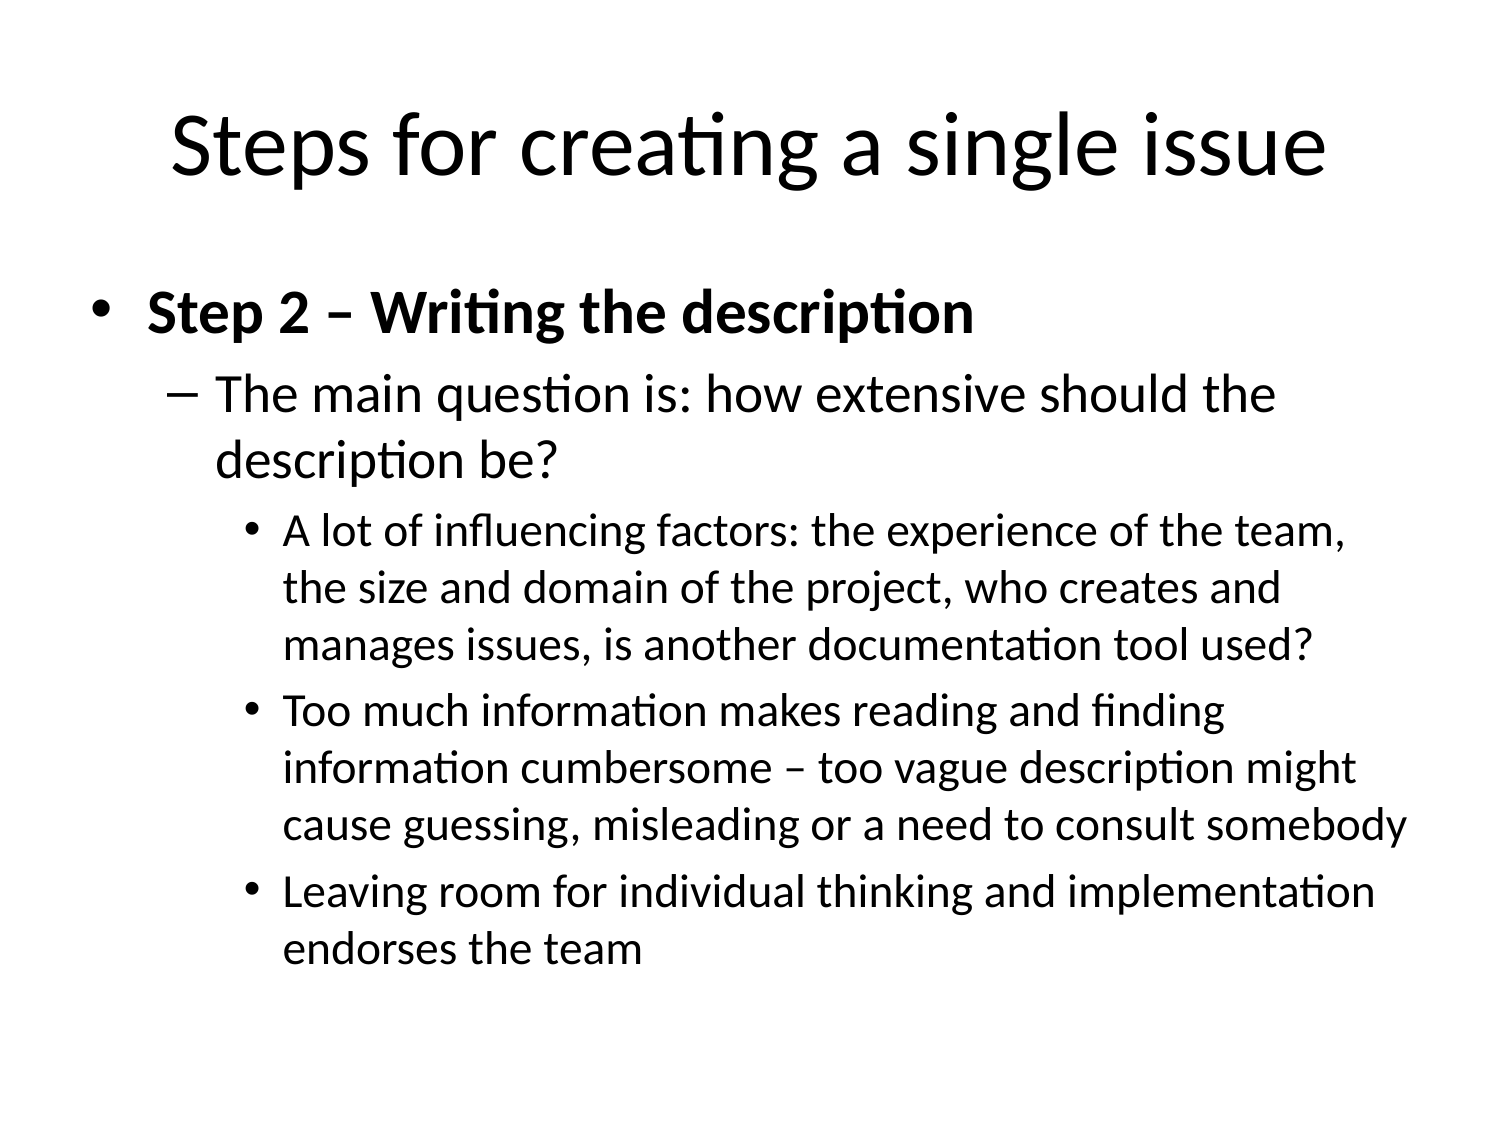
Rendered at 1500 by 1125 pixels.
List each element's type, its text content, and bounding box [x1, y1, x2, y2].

list Step 2 – Writing the description The main question is: how extensive should the description be? A lot of influencing factors: the experience of the team, the size and domain of the project, who creates and manages issues, is another documentation tool used? Too much information makes reading and finding information cumbersome – too vague description might cause guessing, misleading or a need to consult somebody Leaving room for individual thinking and implementation endorses the team [75, 262, 1425, 1005]
title Steps for creating a single issue [75, 45, 1425, 233]
